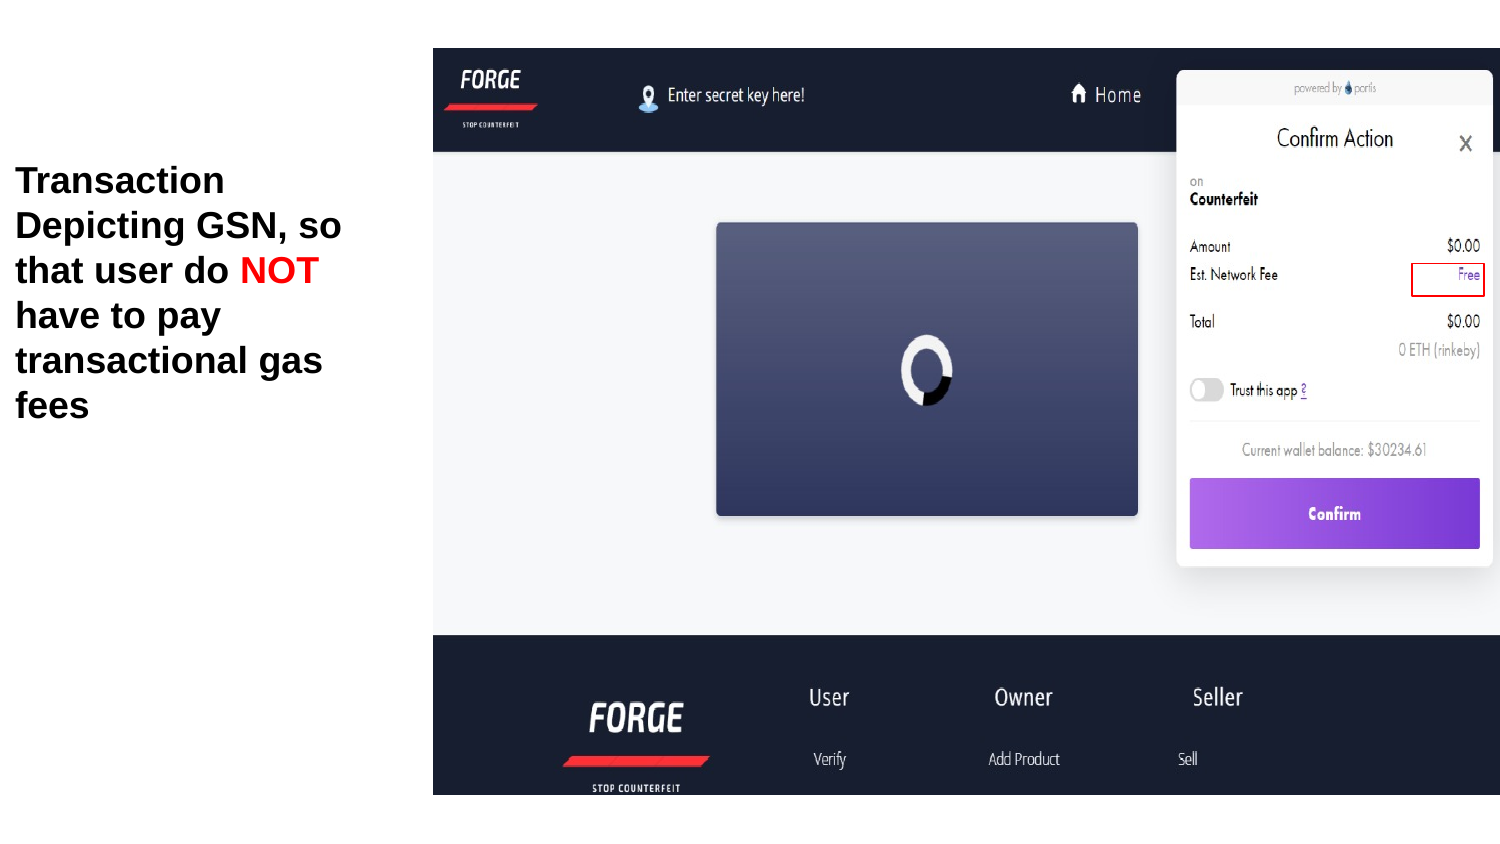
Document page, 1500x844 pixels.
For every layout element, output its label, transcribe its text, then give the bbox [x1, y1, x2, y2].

text_box Transaction Depicting GSN, so that user do NOT have to pay transactional gas fees [0, 140, 419, 441]
picture [433, 48, 1500, 796]
